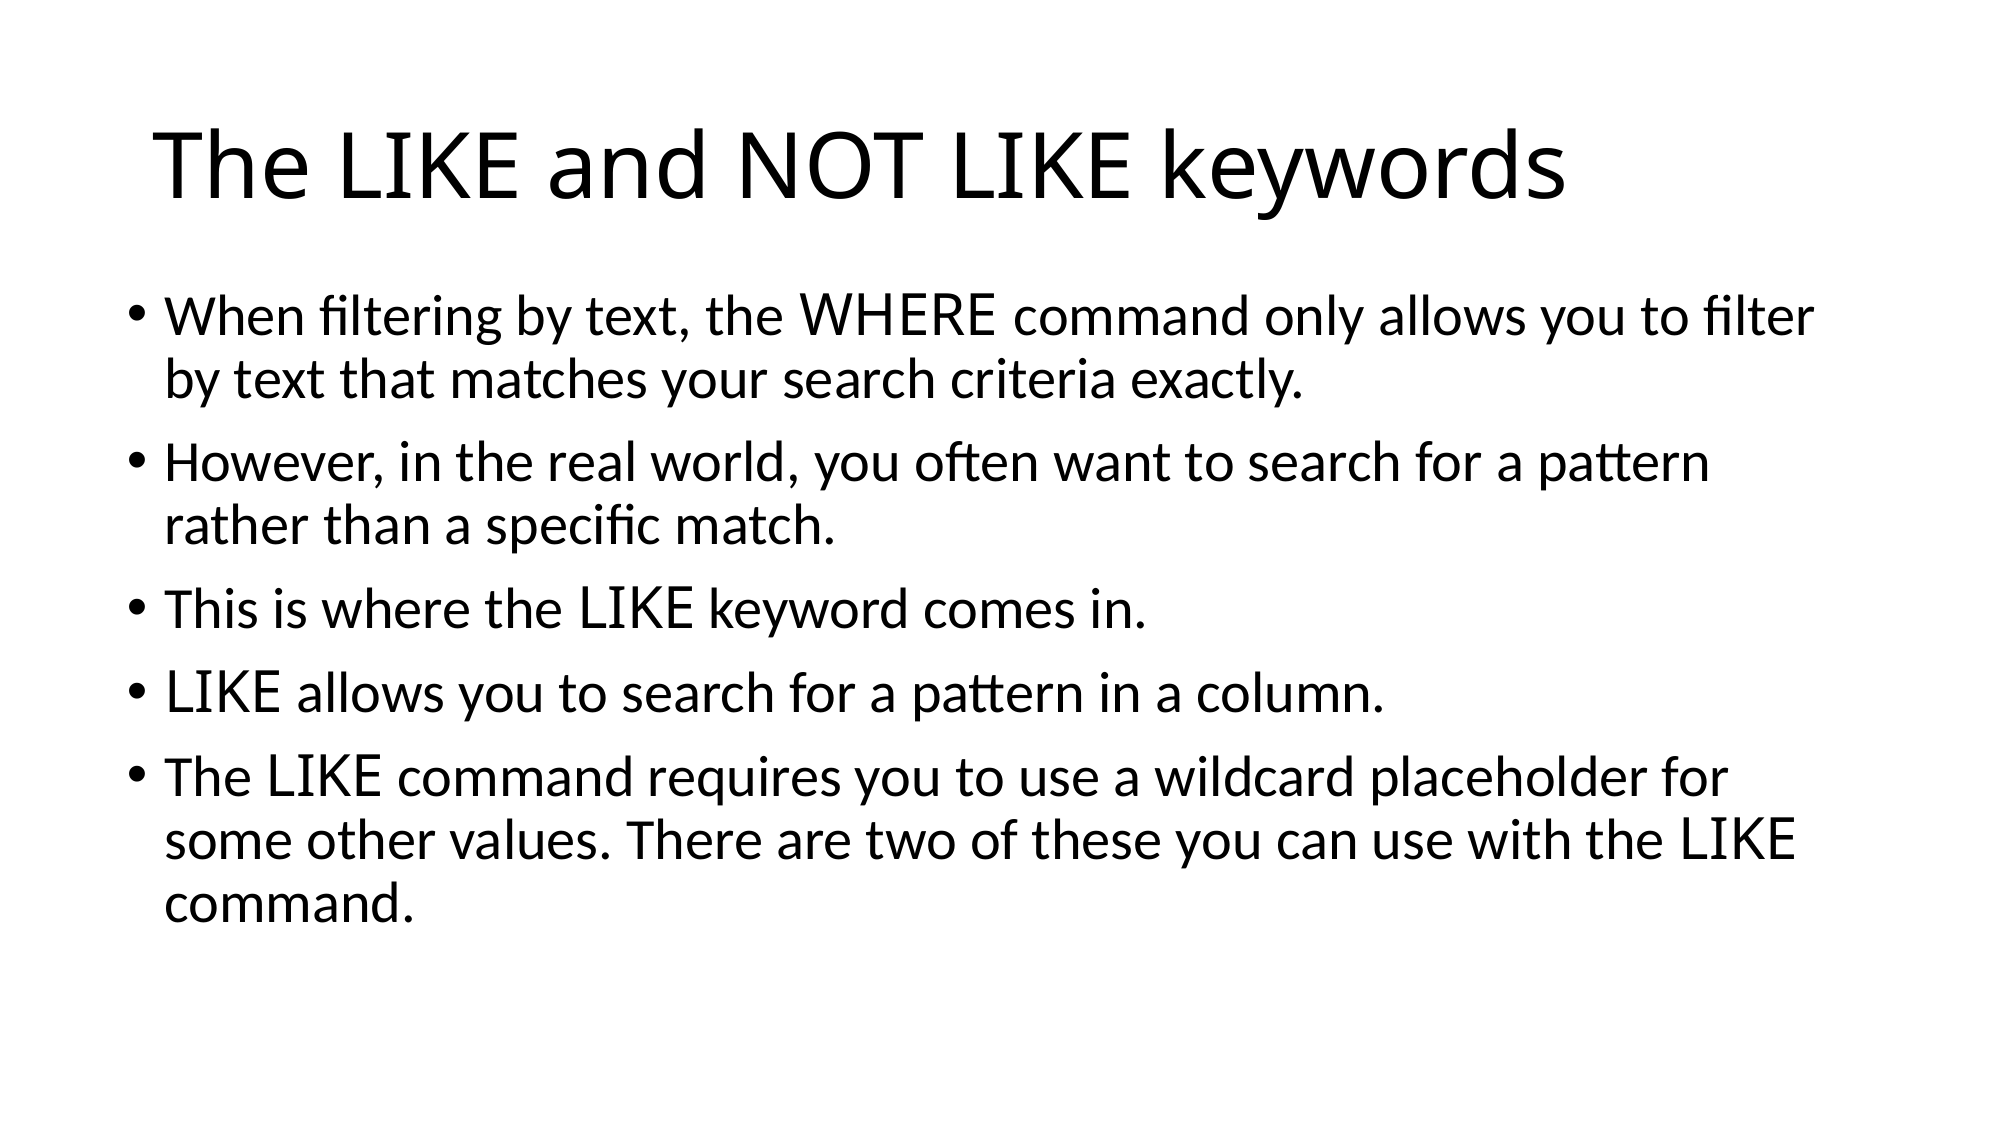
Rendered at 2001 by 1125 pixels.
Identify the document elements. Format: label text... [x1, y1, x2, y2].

list When filtering by text, the WHERE command only allows you to filter by text that matches your search criteria exactly. However, in the real world, you often want to search for a pattern rather than a specific match. This is where the LIKE keyword comes in. LIKE allows you to search for a pattern in a column. The LIKE command requires you to use a wildcard placeholder for some other values. There are two of these you can use with the LIKE command. [111, 277, 1837, 992]
title The LIKE and NOT LIKE keywords [137, 59, 1863, 278]
